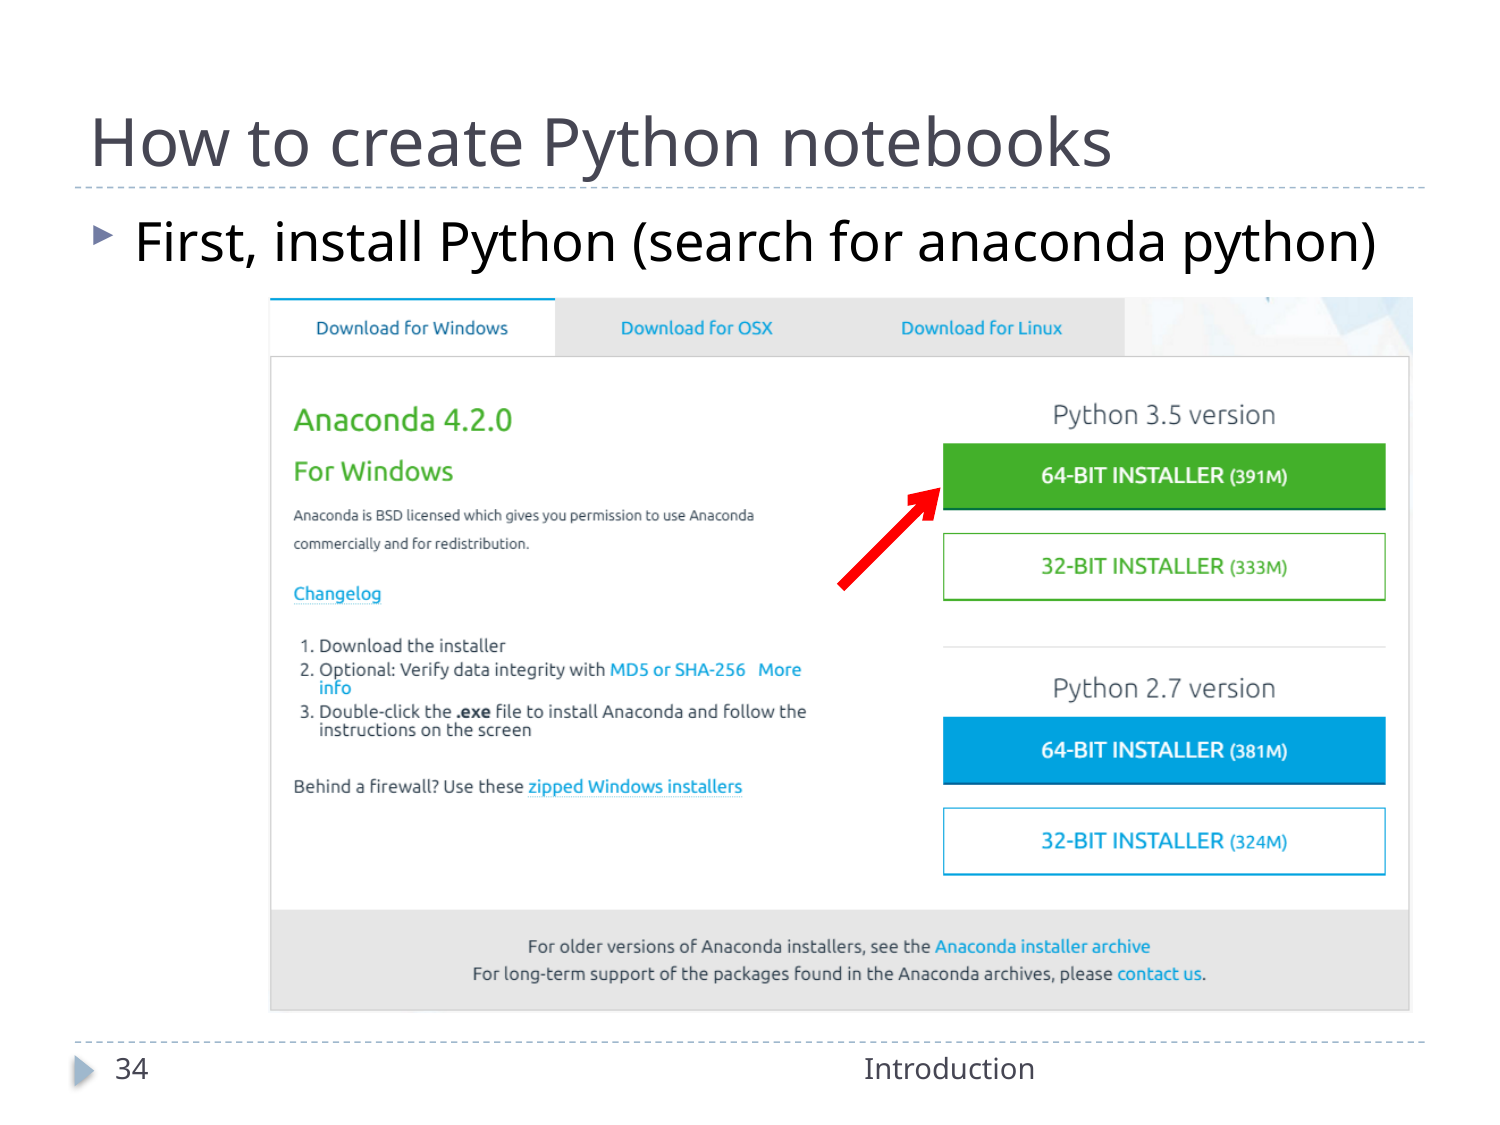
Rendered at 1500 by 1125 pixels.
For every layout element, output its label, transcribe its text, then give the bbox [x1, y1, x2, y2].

footer Introduction [475, 1042, 1051, 1103]
picture [268, 296, 1413, 1013]
title How to create Python notebooks [75, 24, 1425, 188]
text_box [840, 487, 941, 588]
slide_number 34 [100, 1042, 426, 1103]
list First, install Python (search for anaconda python) [75, 200, 1425, 1010]
